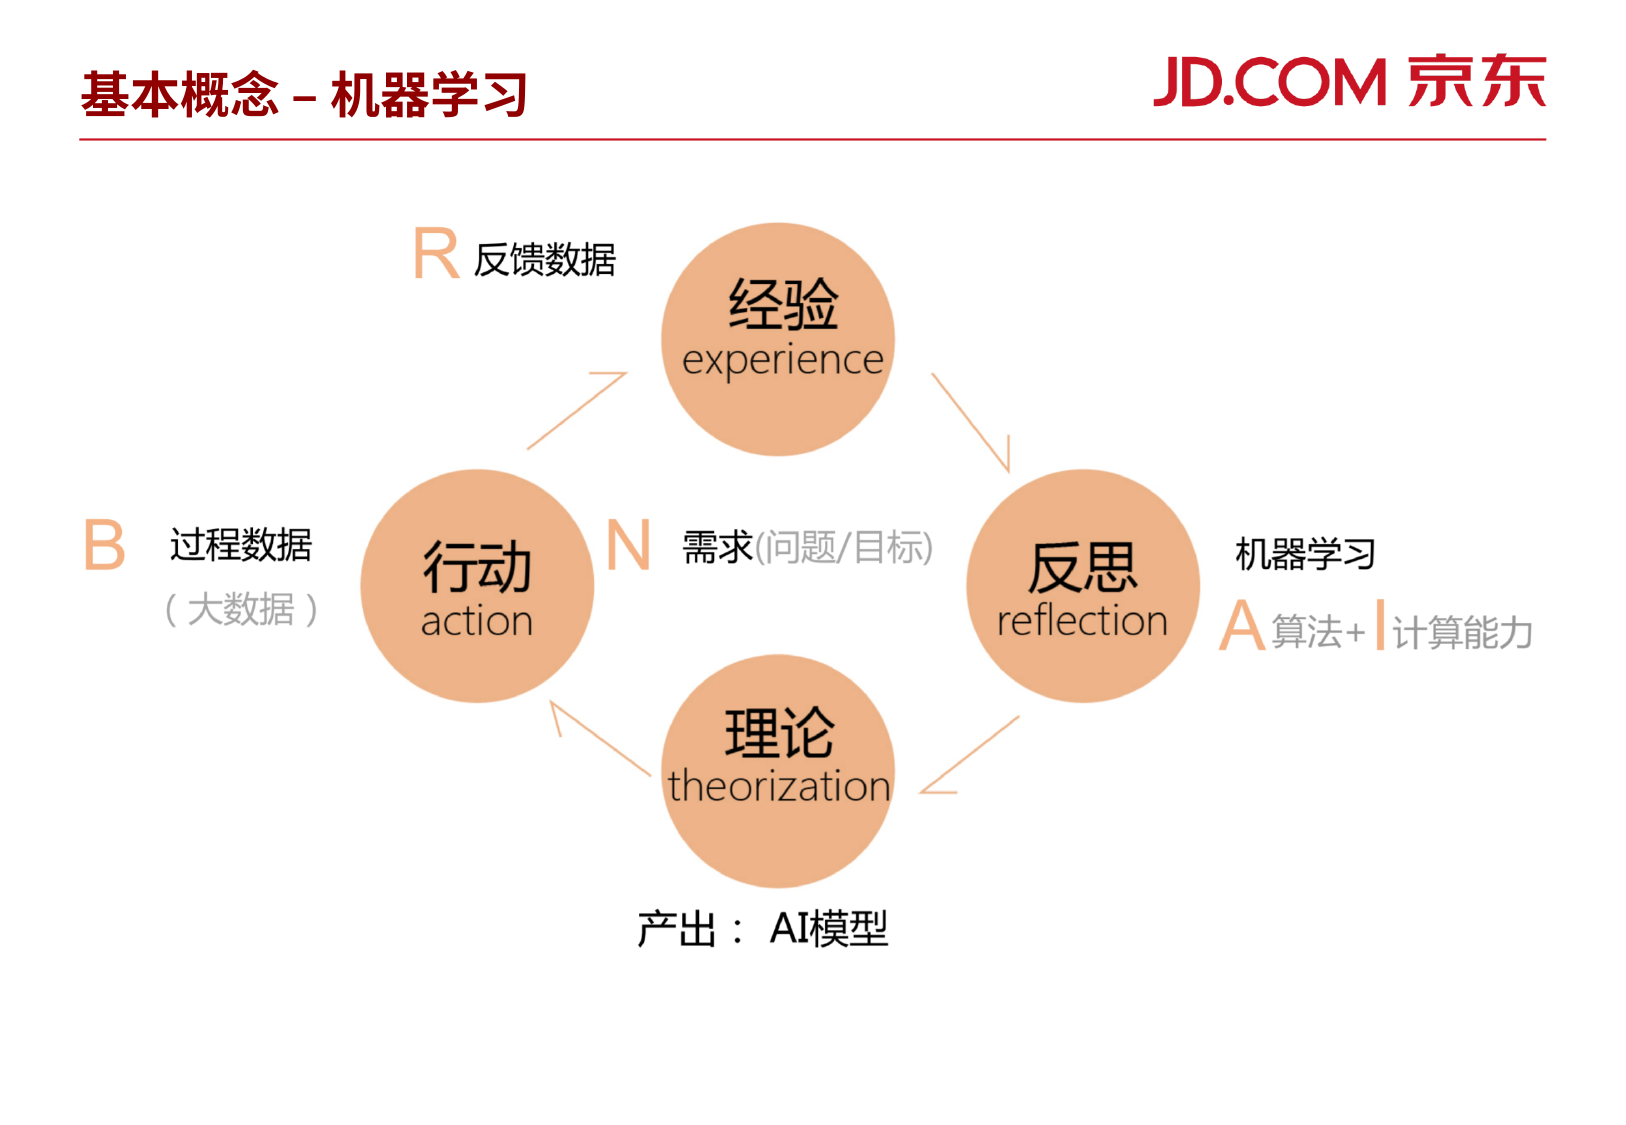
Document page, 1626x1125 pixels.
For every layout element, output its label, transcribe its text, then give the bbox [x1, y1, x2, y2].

text_box 基本概念 – 机器学习 [65, 56, 899, 132]
picture [0, 0, 1625, 1124]
